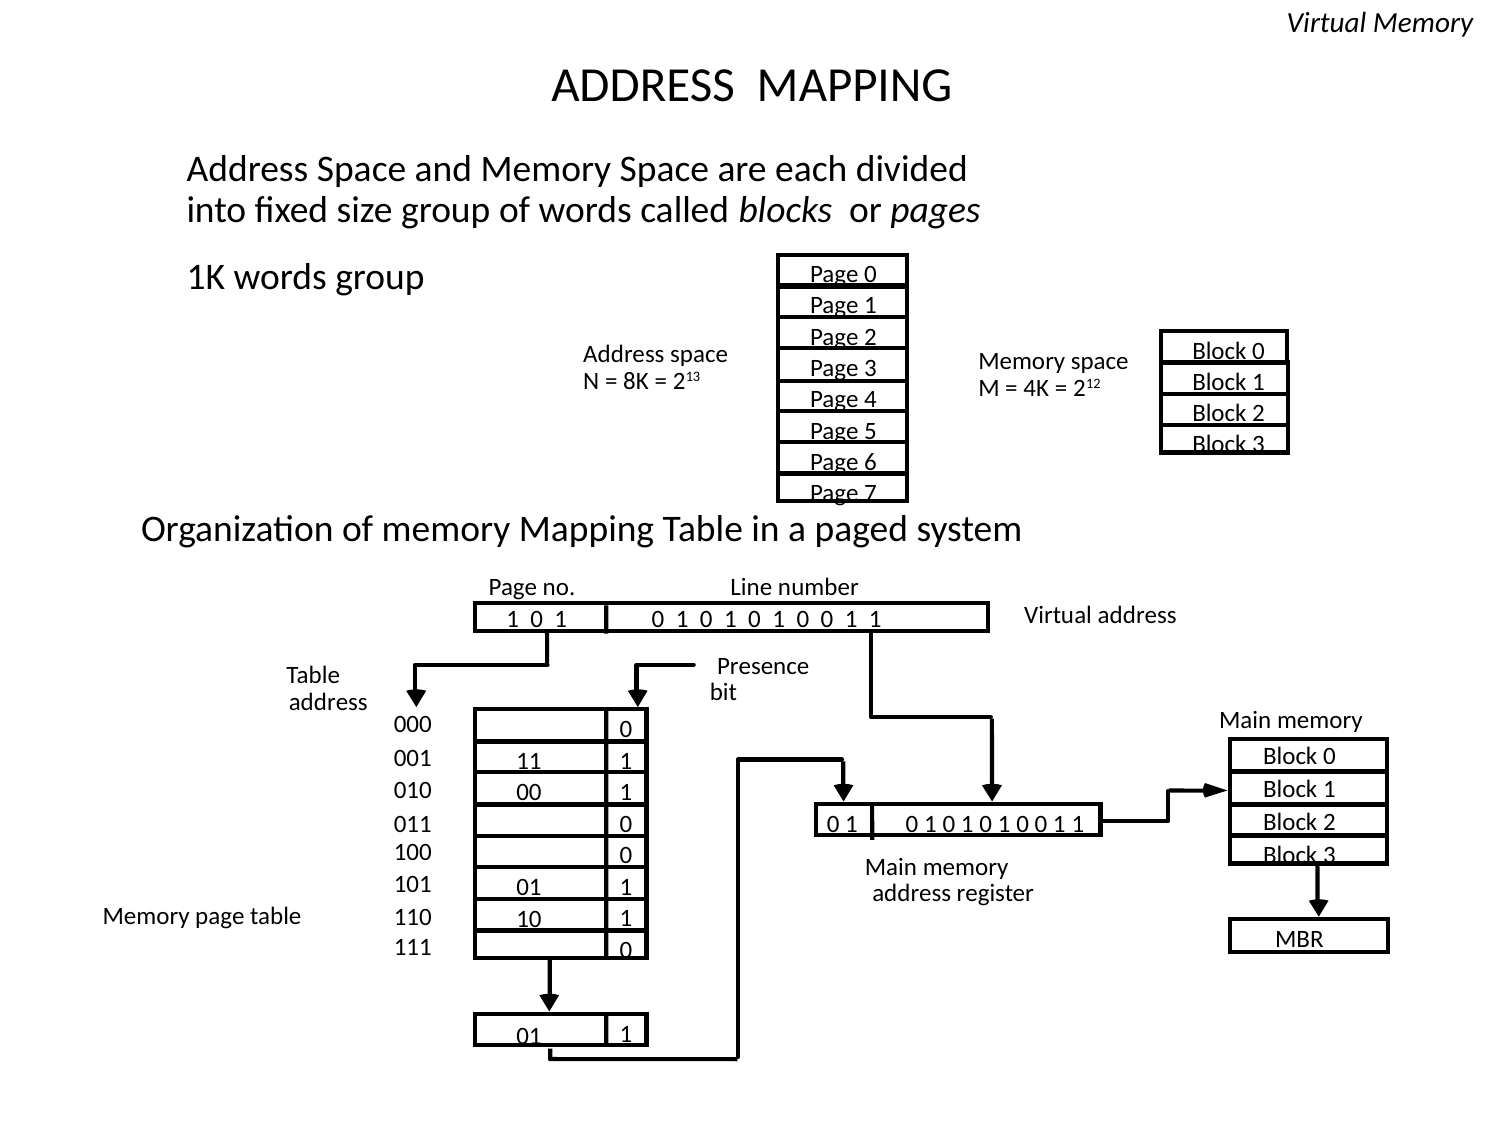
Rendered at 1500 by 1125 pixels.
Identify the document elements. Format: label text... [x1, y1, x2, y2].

text_box 011 [379, 803, 448, 831]
text_box [627, 689, 648, 708]
text_box Presence [702, 645, 825, 715]
text_box Address Space and Memory Space are each divided into fixed size group of words called blocks or pages 1K words group [171, 142, 996, 305]
text_box [474, 930, 604, 959]
text_box [1351, 804, 1387, 835]
text_box [636, 664, 694, 693]
text_box 100 [379, 831, 448, 863]
text_box [898, 603, 988, 632]
text_box 111 [379, 926, 448, 968]
text_box Block 0 [1248, 742, 1351, 768]
text_box Page no. [473, 566, 591, 609]
text_box 0 1 [813, 803, 874, 845]
text_box [406, 689, 427, 708]
text_box 0 [604, 803, 648, 834]
text_box 0 1 0 1 0 1 0 0 1 1 [890, 803, 1100, 845]
text_box [474, 609, 491, 632]
text_box address register [857, 872, 1050, 914]
text_box [1351, 739, 1387, 772]
text_box Virtual Memory [1271, 0, 1489, 46]
text_box [1202, 783, 1228, 798]
text_box [1230, 742, 1248, 772]
text_box [474, 772, 501, 804]
text_box MBR [1260, 918, 1339, 961]
text_box 110 [379, 896, 448, 926]
text_box [557, 772, 604, 804]
text_box 1 [604, 771, 648, 803]
text_box 0 [604, 929, 648, 972]
text_box [583, 603, 636, 632]
text_box Memory page table [87, 895, 317, 938]
text_box 0 [604, 708, 648, 740]
text_box [1230, 772, 1248, 804]
text_box [874, 804, 890, 836]
text_box [1351, 772, 1387, 804]
text_box 001 [379, 737, 448, 770]
text_box [1101, 791, 1168, 822]
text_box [778, 253, 908, 515]
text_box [1160, 330, 1289, 467]
text_box 0 [604, 834, 648, 866]
text_box [1230, 835, 1248, 864]
text_box 10 [501, 898, 557, 940]
text_box [474, 1013, 604, 1045]
text_box [1230, 919, 1260, 952]
text_box Block 3 [1248, 834, 1351, 877]
text_box 1 0 1 [491, 609, 583, 640]
text_box [870, 633, 991, 717]
text_box [557, 867, 604, 898]
text_box 010 [379, 770, 448, 803]
text_box 1 [604, 740, 648, 771]
text_box Virtual address [1009, 595, 1192, 637]
text_box [474, 709, 604, 740]
text_box Organization of memory Mapping Table in a paged system [130, 499, 1034, 554]
text_box 1 [604, 866, 648, 898]
text_box [539, 993, 560, 1012]
text_box [1351, 835, 1387, 864]
text_box [1339, 919, 1389, 952]
text_box 11 [501, 740, 557, 772]
text_box [414, 664, 548, 693]
text_box [981, 783, 1002, 802]
text_box [474, 740, 501, 772]
text_box Line number [715, 566, 875, 609]
text_box [474, 867, 501, 898]
text_box Block 1 [1248, 768, 1351, 801]
text_box 00 [501, 772, 557, 814]
text_box Table [271, 655, 356, 724]
text_box 101 [379, 863, 448, 896]
text_box [1308, 899, 1329, 917]
text_box [1230, 804, 1248, 835]
text_box Memory space M = 4K = 212 [963, 340, 1145, 409]
text_box address [273, 681, 383, 723]
text_box 1 [604, 1013, 648, 1055]
text_box [557, 740, 604, 772]
text_box [557, 898, 604, 930]
text_box [834, 783, 854, 802]
text_box 1 [604, 898, 648, 929]
text_box Main memory [1204, 699, 1378, 742]
title ADDRESS MAPPING [31, 44, 1473, 119]
text_box [474, 804, 604, 835]
text_box 01 [501, 1015, 557, 1057]
text_box bit [694, 671, 752, 714]
text_box 000 [379, 704, 448, 737]
text_box 01 [501, 866, 557, 898]
text_box Address space N = 8K = 213 [568, 333, 744, 402]
text_box [474, 835, 604, 867]
text_box [474, 898, 501, 930]
text_box 0 1 0 1 0 1 0 0 1 1 [636, 598, 898, 640]
text_box Block 2 [1248, 801, 1351, 834]
text_box [737, 759, 843, 1057]
text_box Main memory [850, 846, 1024, 915]
